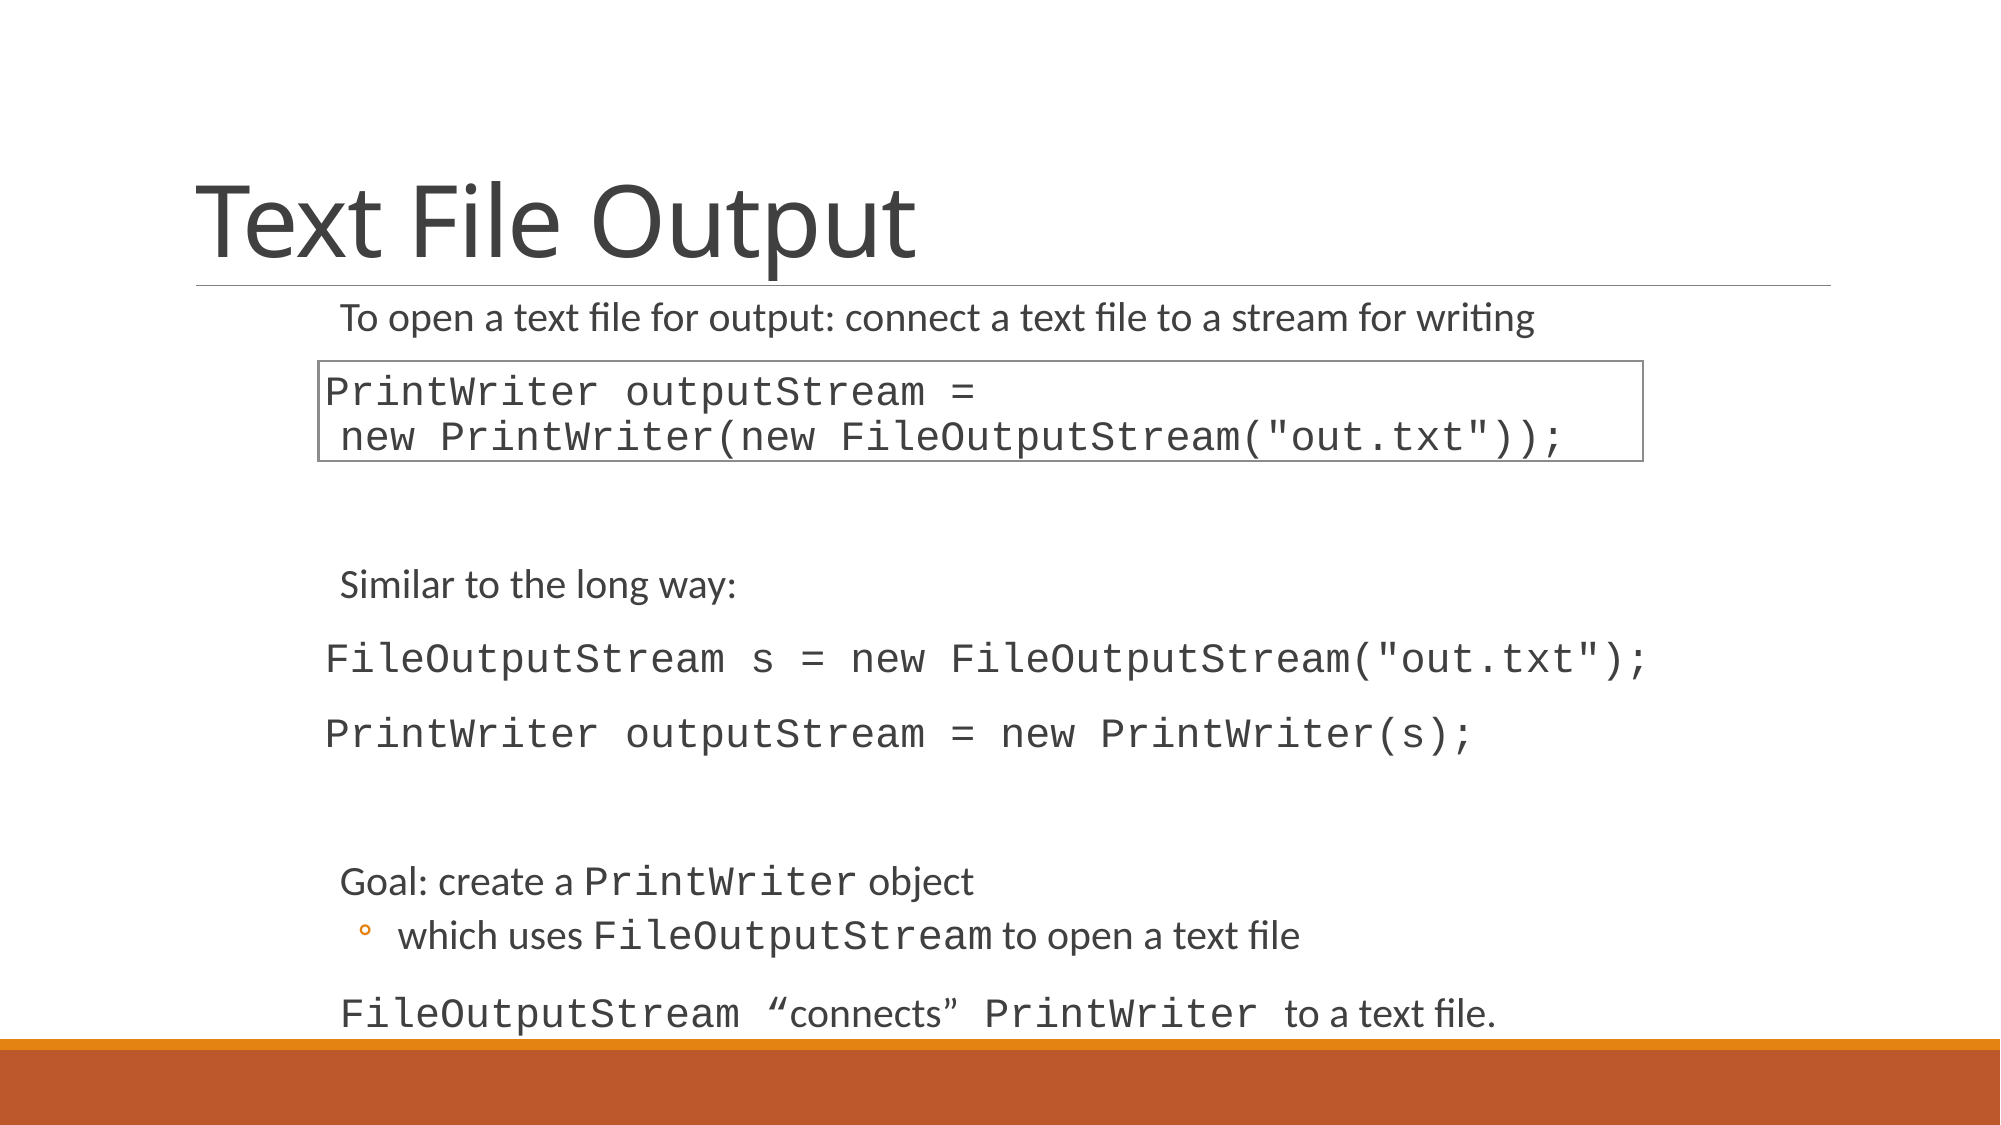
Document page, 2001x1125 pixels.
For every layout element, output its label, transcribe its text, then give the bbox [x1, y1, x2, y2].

list To open a text file for output: connect a text file to a stream for writing PrintWriter outputStream = new PrintWriter(new FileOutputStream("out.txt")); Similar to the long way: FileOutputStream s = new FileOutputStream("out.txt"); PrintWriter outputStream = new PrintWriter(s); Goal: create a PrintWriter object which uses FileOutputStream to open a text file FileOutputStream “connects” PrintWriter to a text file. [324, 287, 1688, 1063]
text_box [318, 360, 1644, 461]
title Text File Output [180, 47, 1830, 285]
